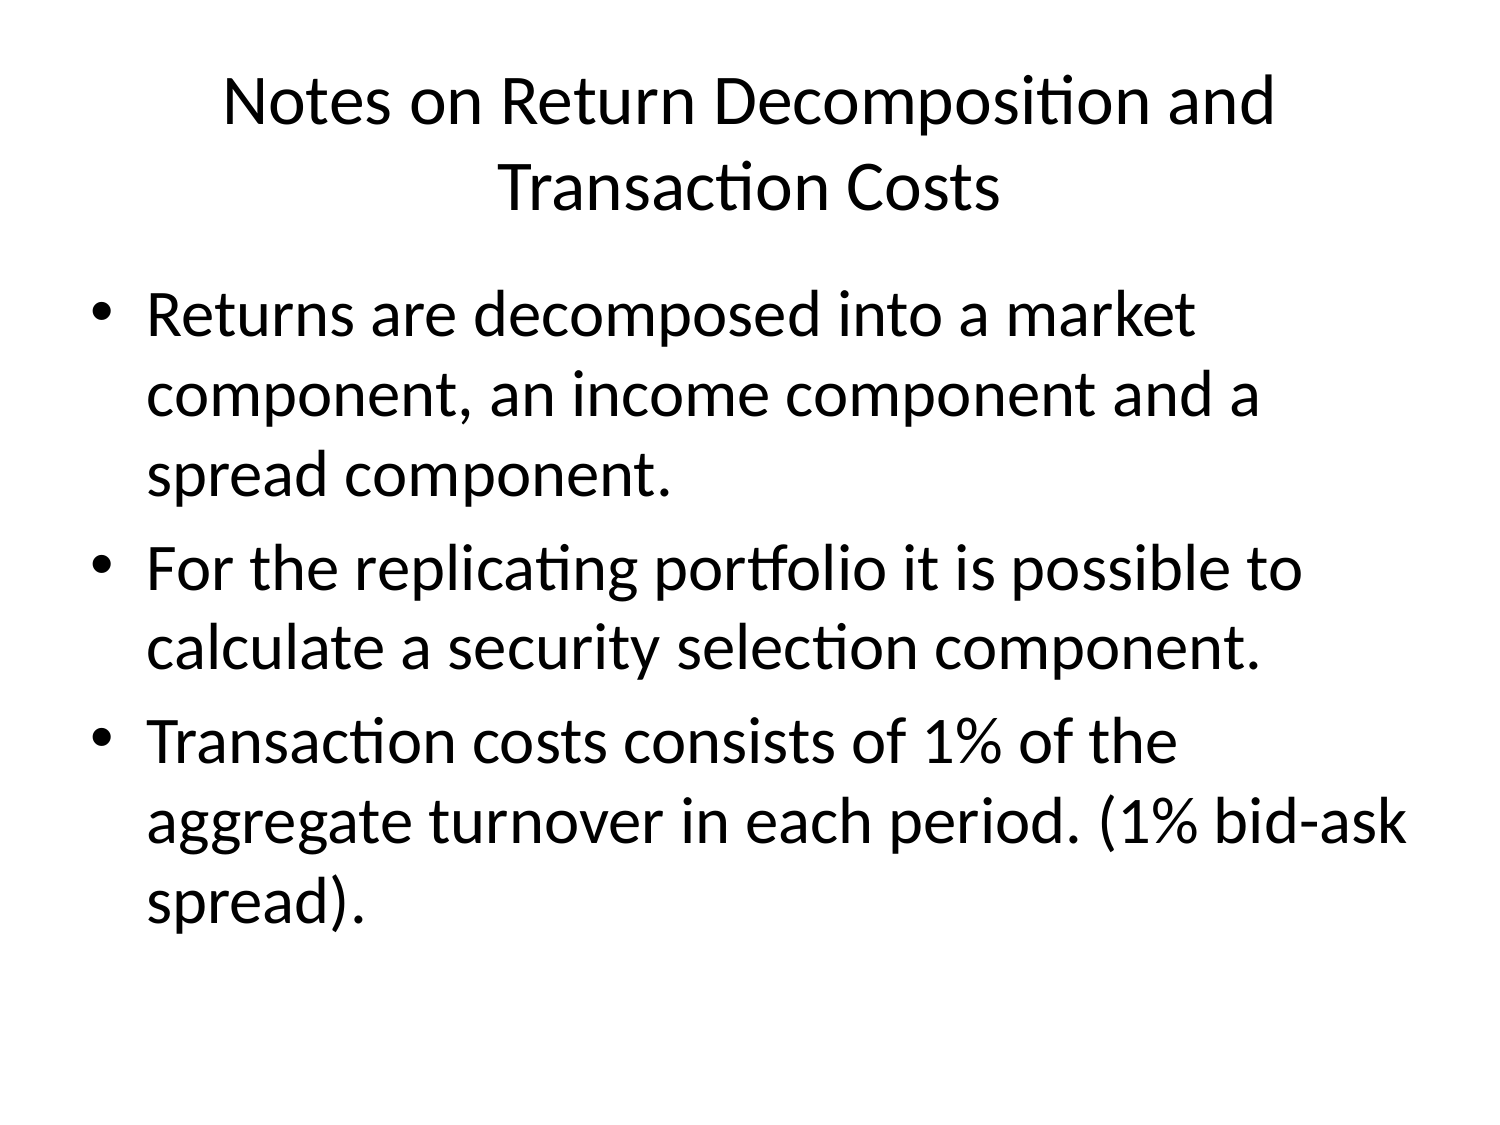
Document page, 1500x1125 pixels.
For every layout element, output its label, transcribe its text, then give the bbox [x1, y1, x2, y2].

list Returns are decomposed into a market component, an income component and a spread component. For the replicating portfolio it is possible to calculate a security selection component. Transaction costs consists of 1% of the aggregate turnover in each period. (1% bid-ask spread). [75, 262, 1425, 1005]
title Notes on Return Decomposition and Transaction Costs [75, 45, 1425, 233]
